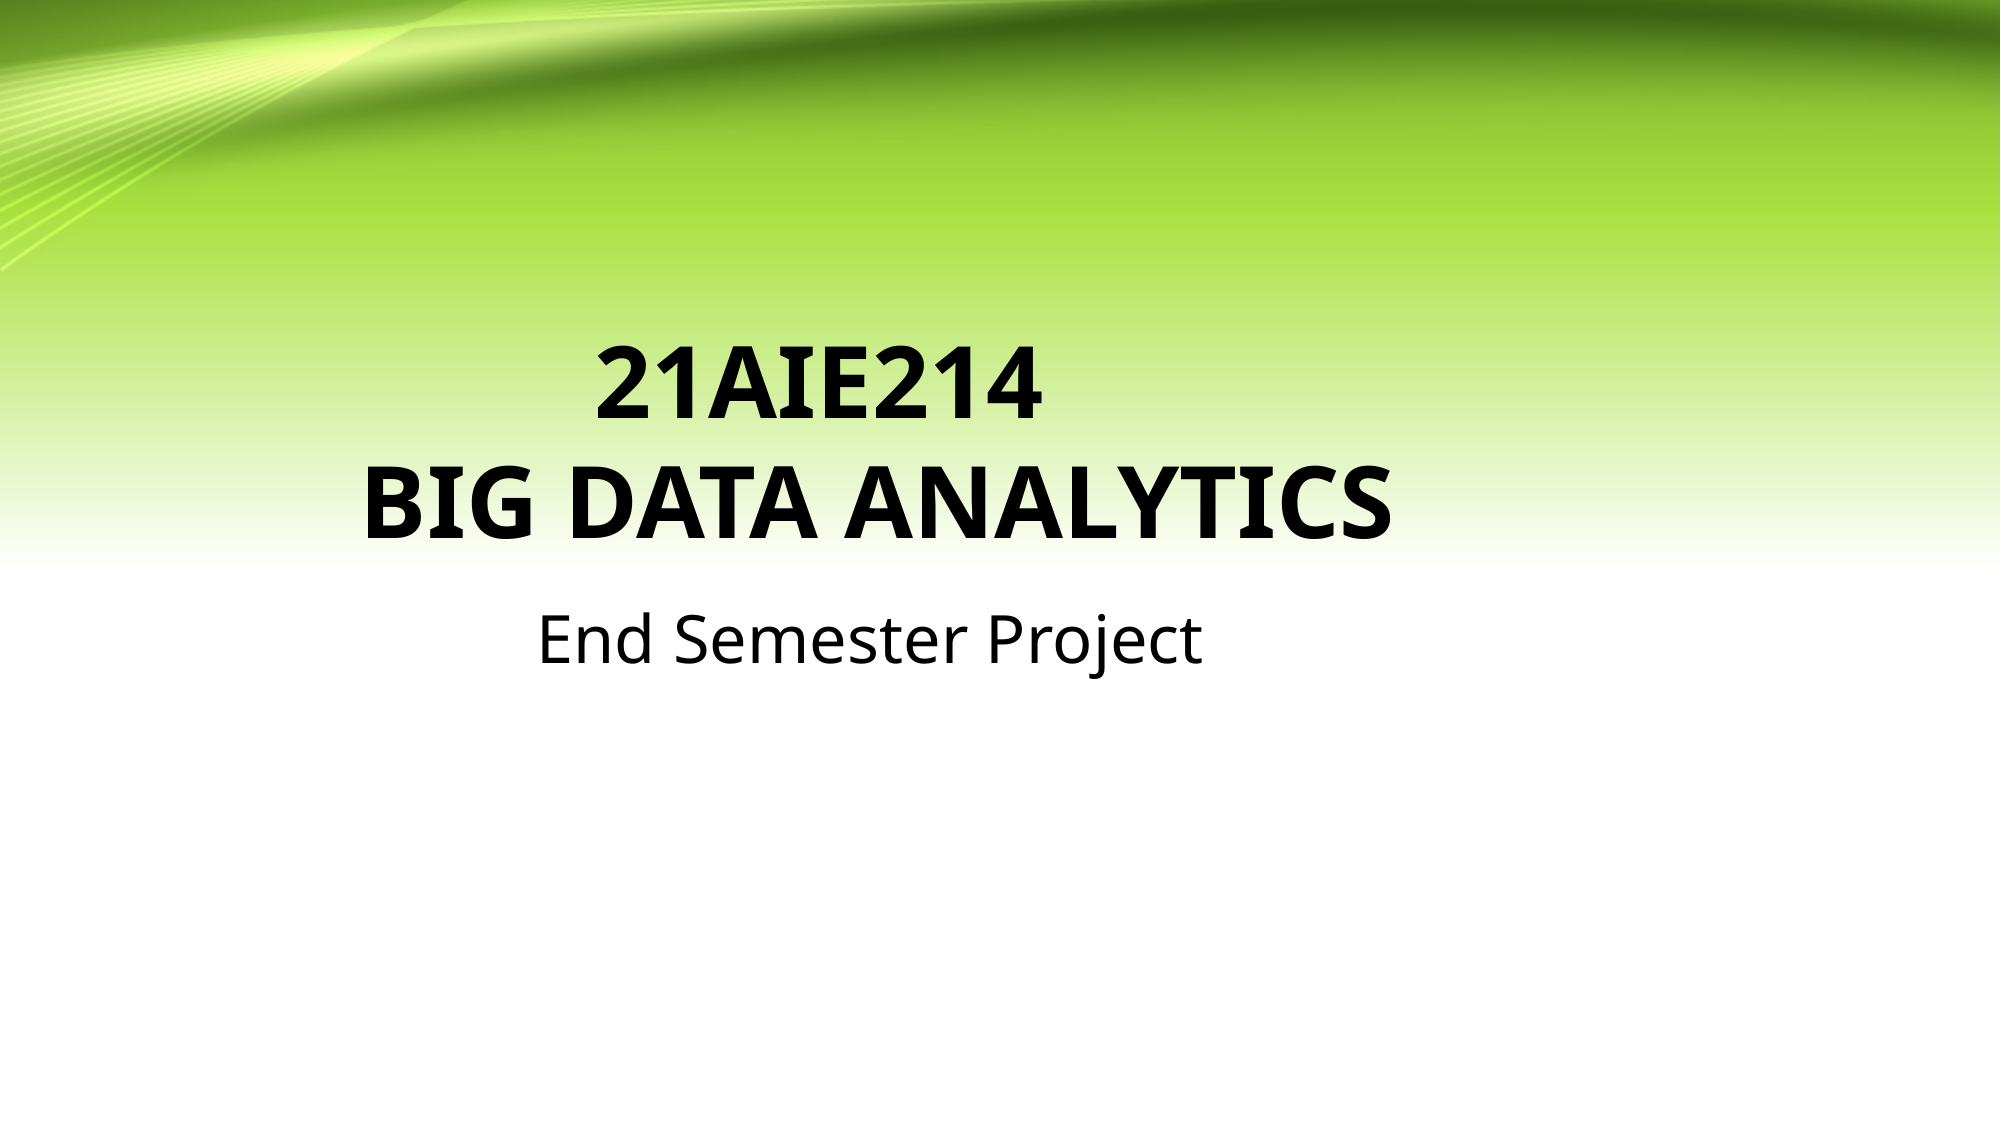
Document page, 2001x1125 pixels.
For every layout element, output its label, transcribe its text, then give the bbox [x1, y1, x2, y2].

picture [0, 0, 2000, 1125]
subtitle End Semester Project [107, 589, 1556, 732]
title 21AIE214 BIG DATA ANALYTICS [189, 273, 1638, 604]
